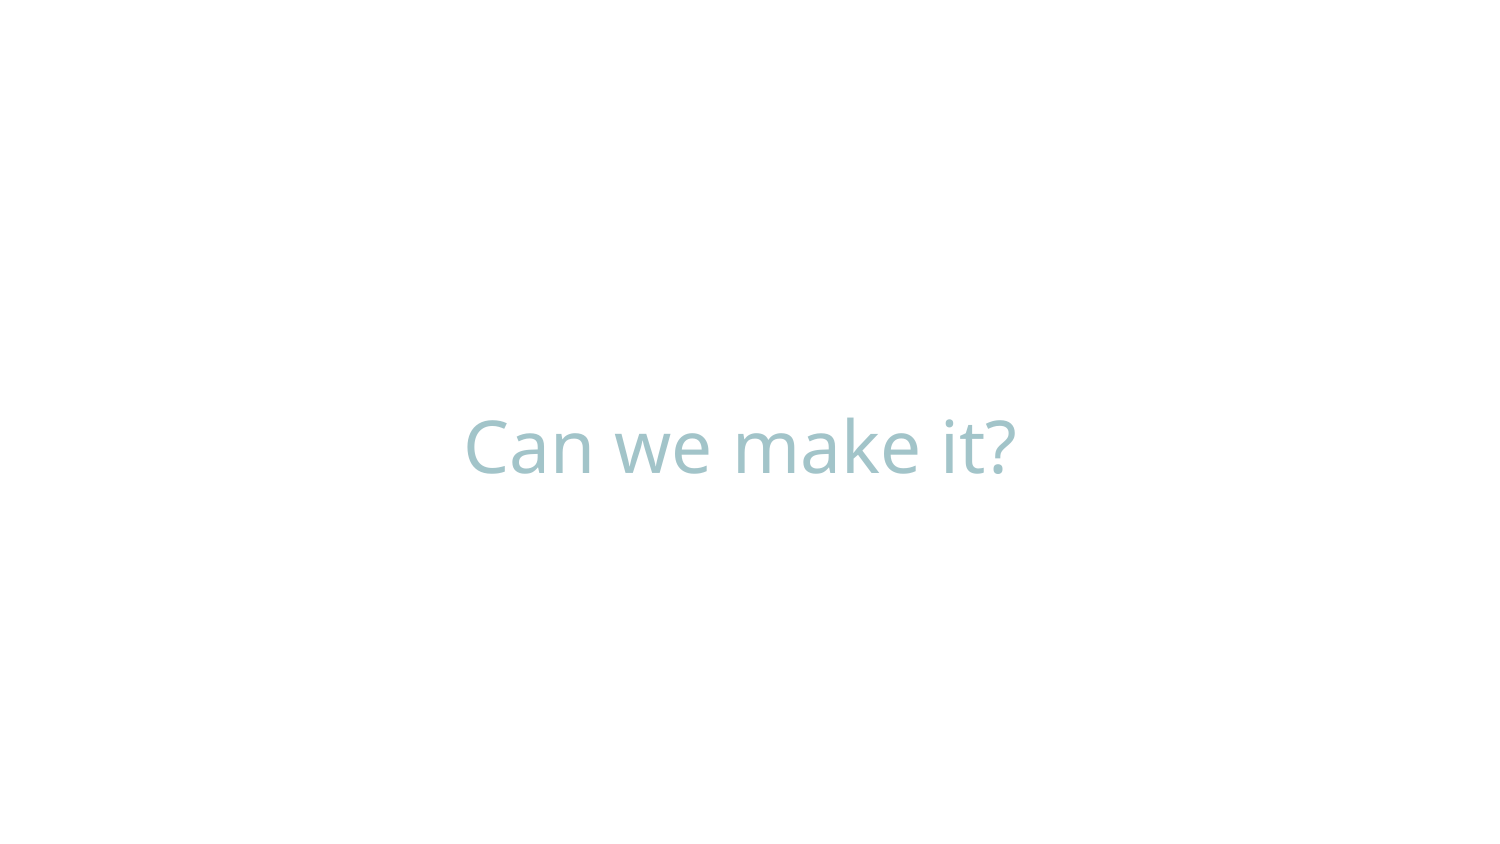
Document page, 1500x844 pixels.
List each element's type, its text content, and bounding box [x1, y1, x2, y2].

text_box Can we make it? [163, 372, 1337, 471]
